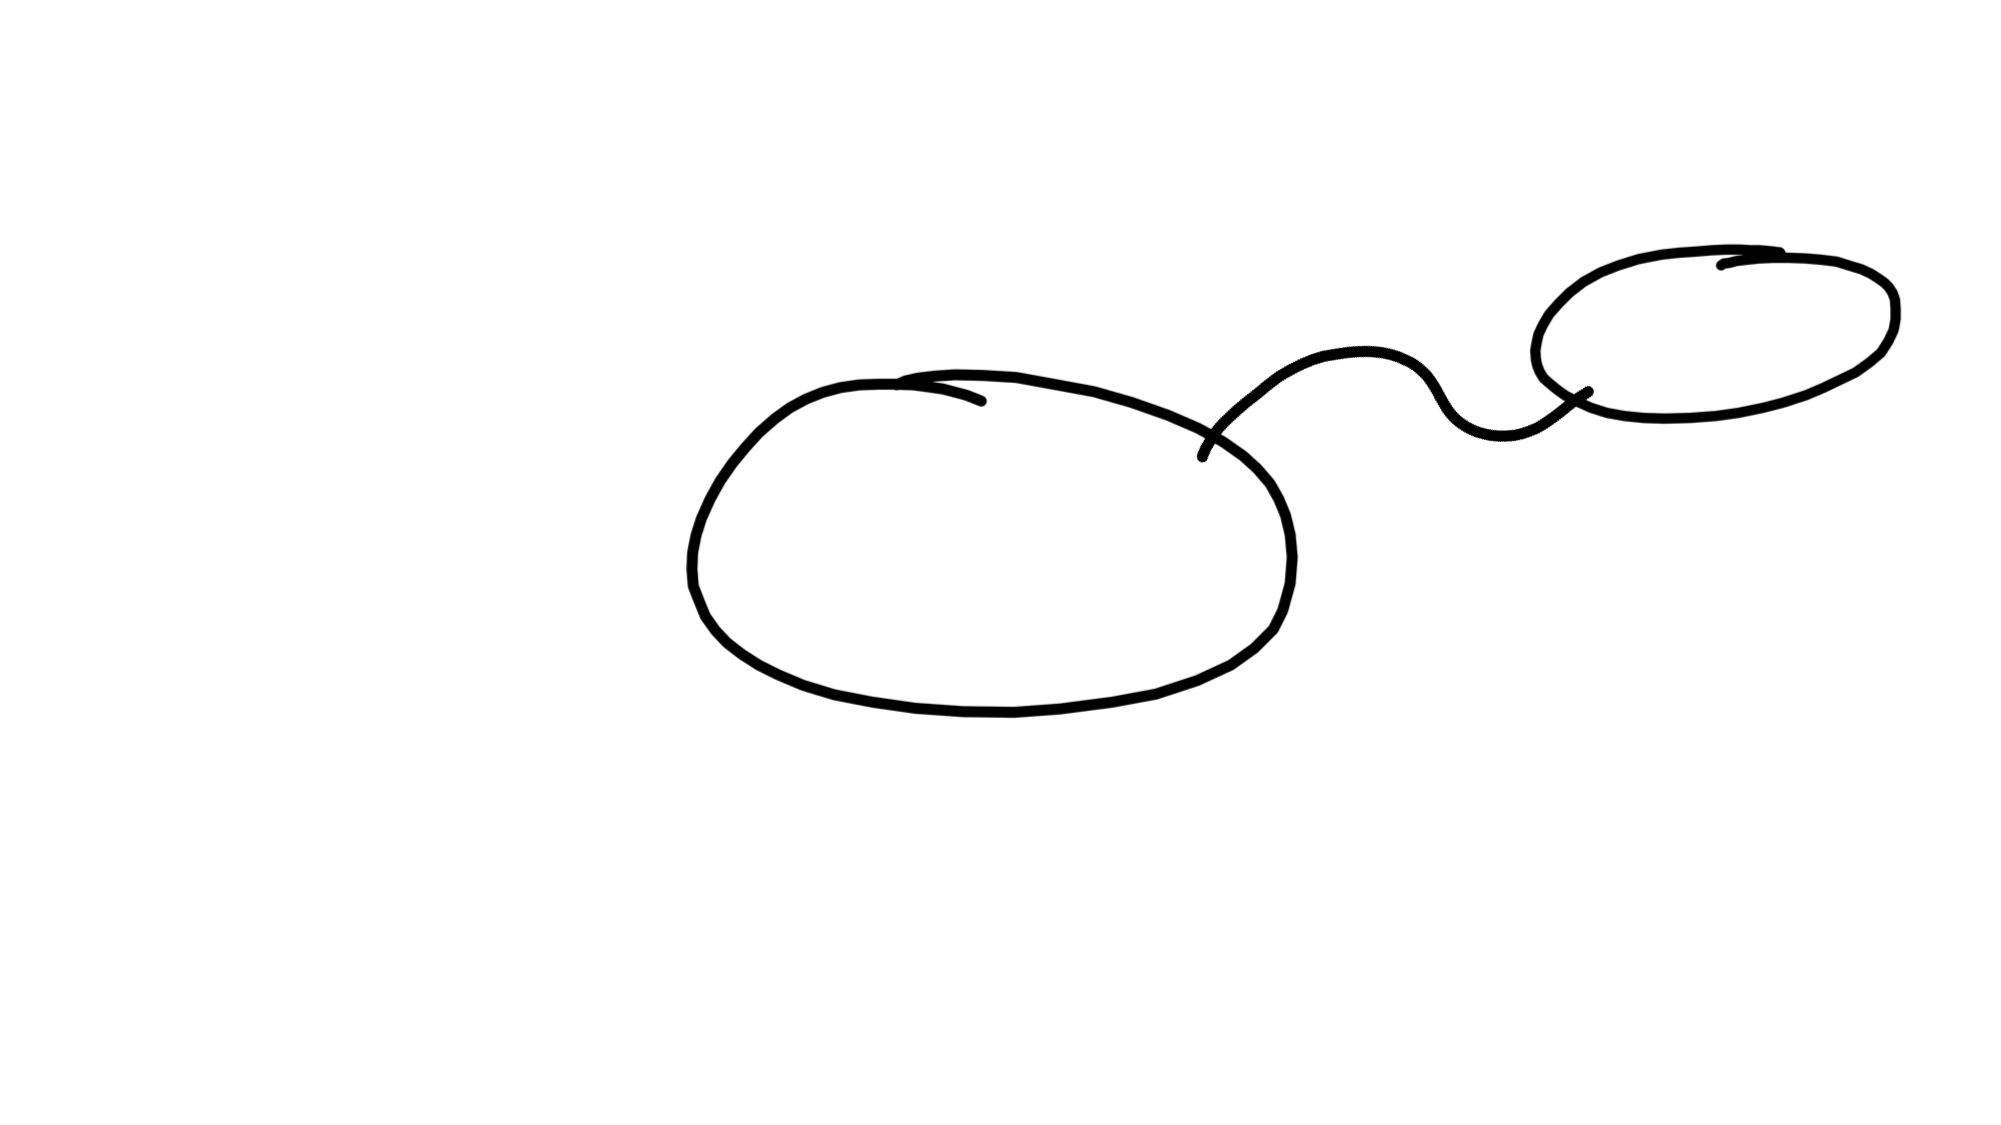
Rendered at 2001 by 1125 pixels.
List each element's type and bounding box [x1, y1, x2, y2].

picture [573, 161, 1914, 903]
